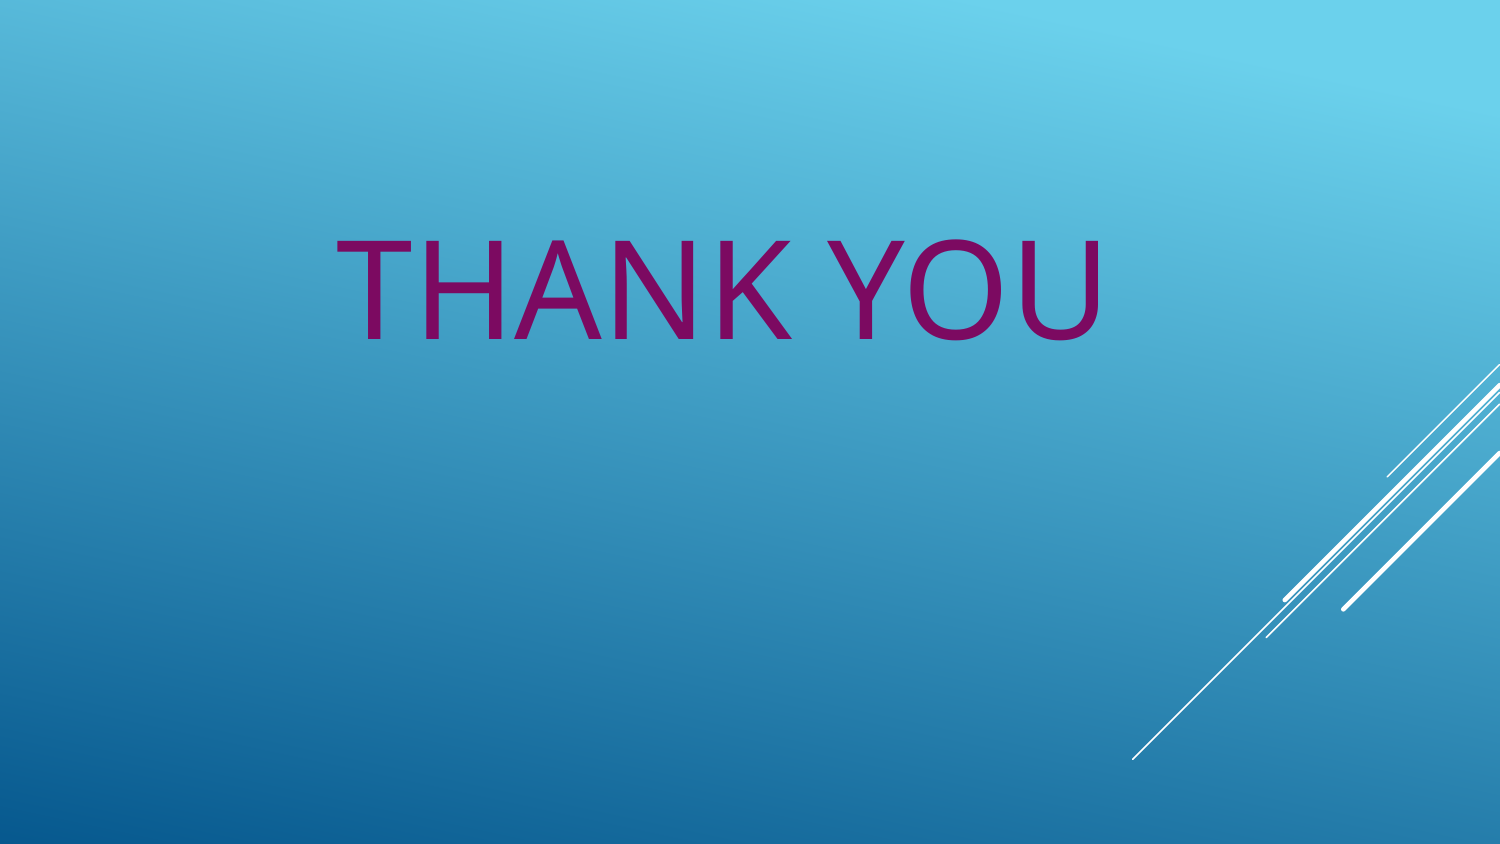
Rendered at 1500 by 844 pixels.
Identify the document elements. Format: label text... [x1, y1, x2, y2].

list THANK YOU [0, 171, 1374, 397]
